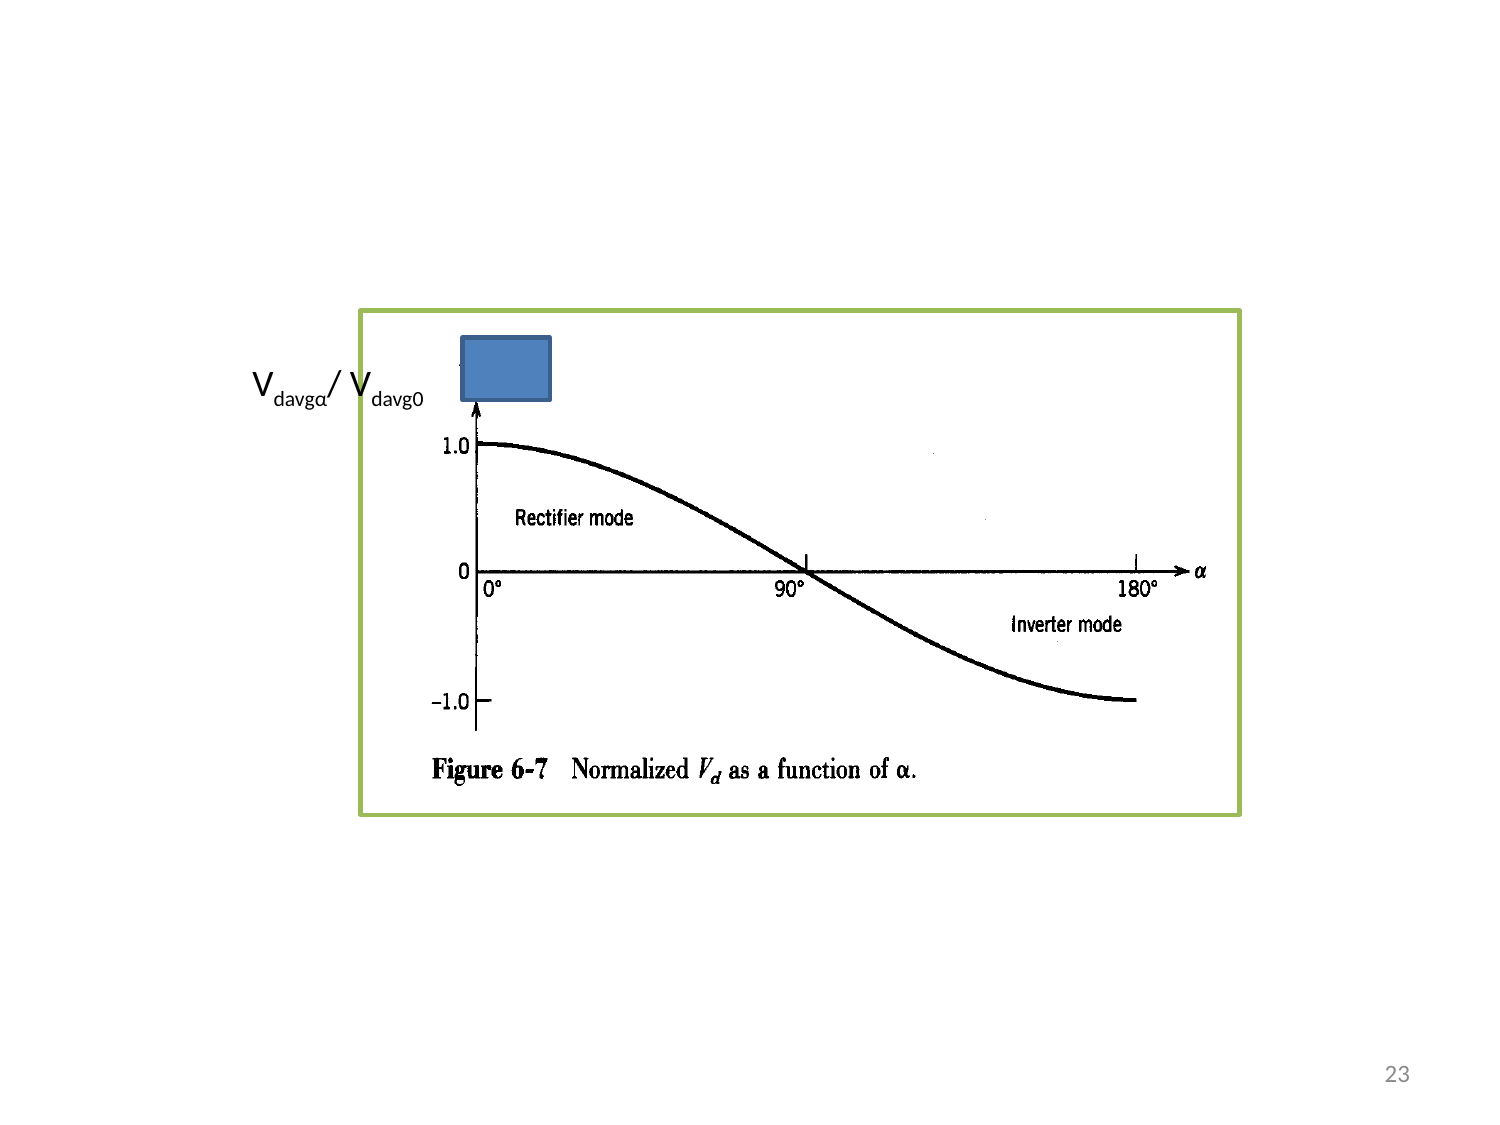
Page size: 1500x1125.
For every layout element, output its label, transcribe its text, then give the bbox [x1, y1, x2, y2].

text_box Vdavgα/ Vdavg0 [237, 351, 357, 418]
slide_number 23 [1074, 1042, 1425, 1103]
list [362, 312, 1238, 813]
